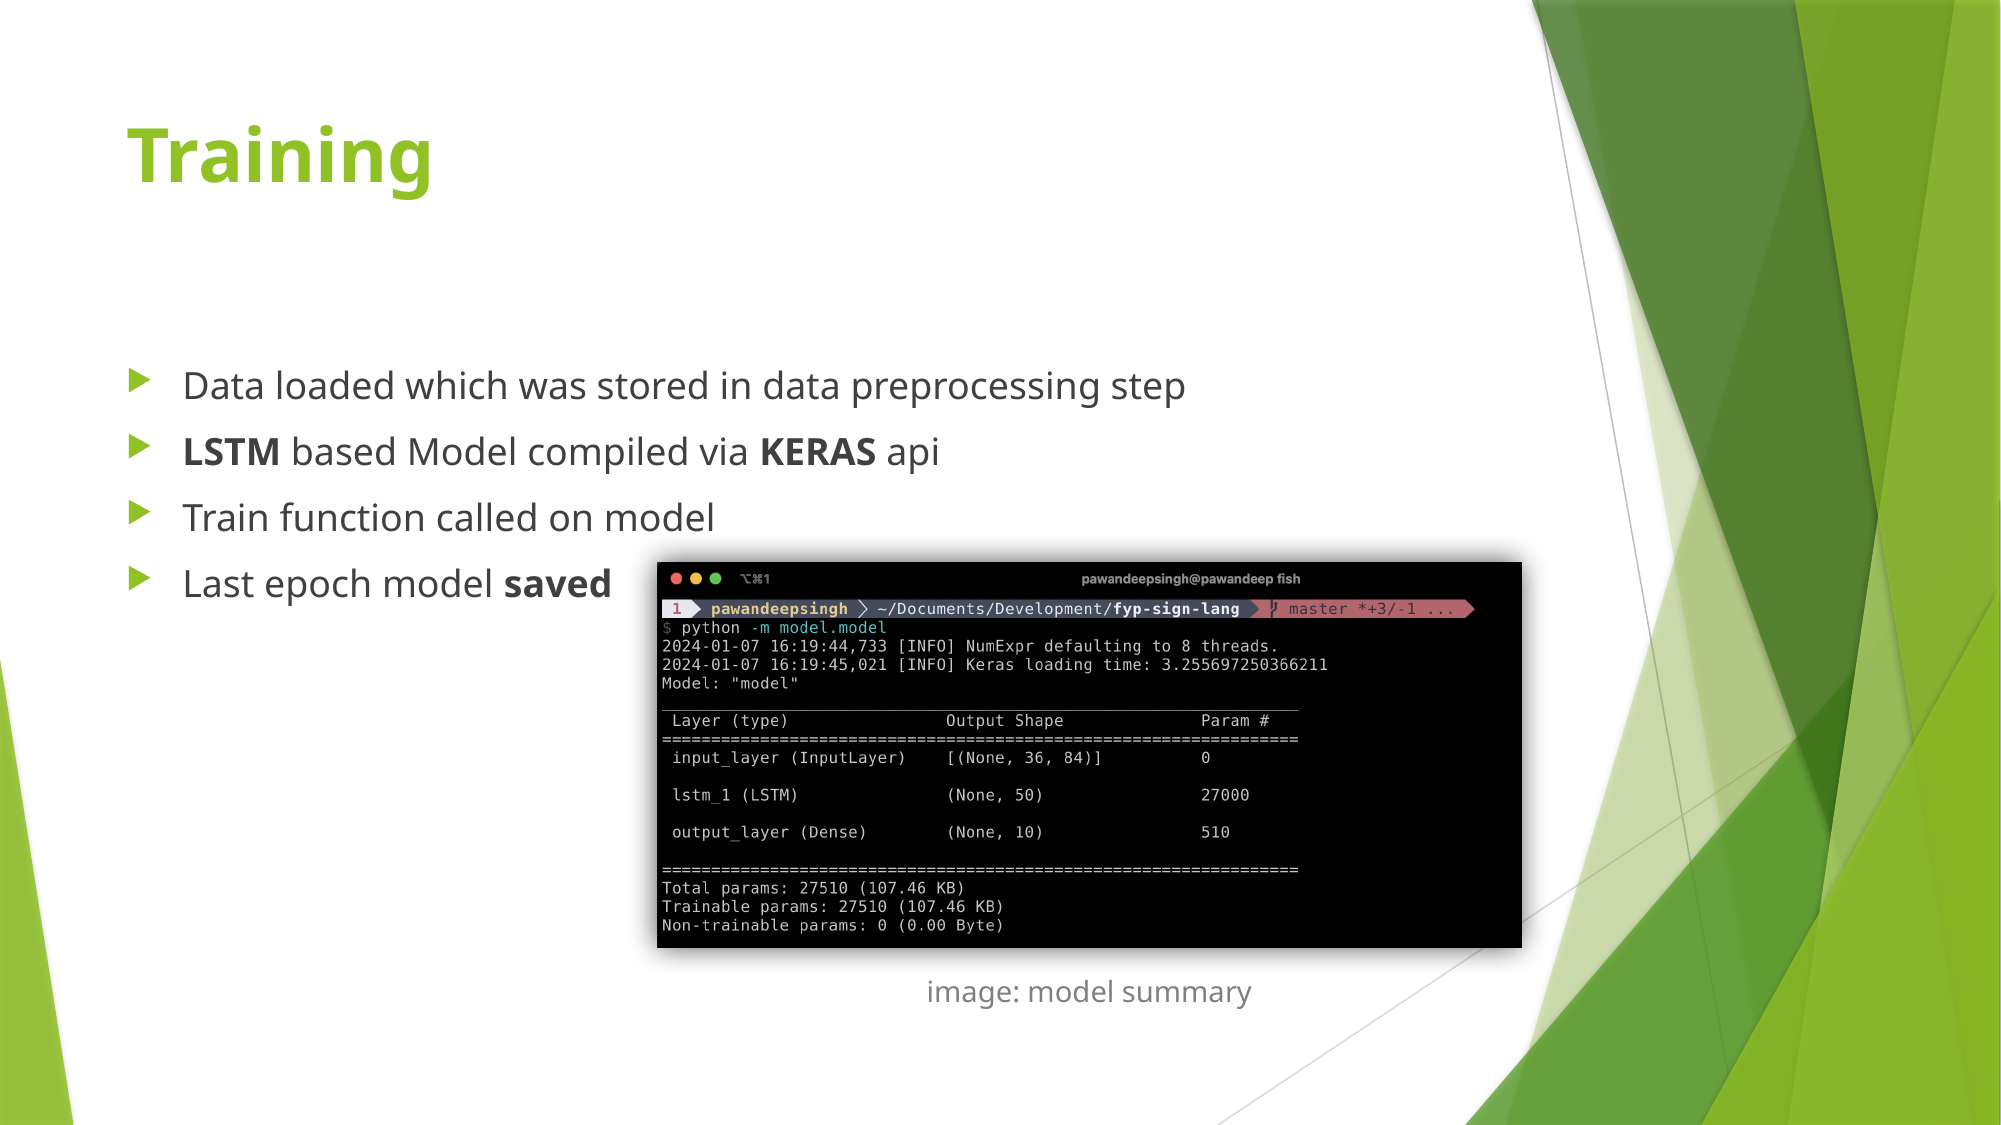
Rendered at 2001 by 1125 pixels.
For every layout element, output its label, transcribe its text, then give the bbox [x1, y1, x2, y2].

title Training [111, 99, 1522, 317]
text_box image: model summary [911, 965, 1267, 1016]
picture [656, 561, 1522, 949]
list Data loaded which was stored in data preprocessing step LSTM based Model compiled via KERAS api Train function called on model Last epoch model saved [111, 354, 1522, 992]
